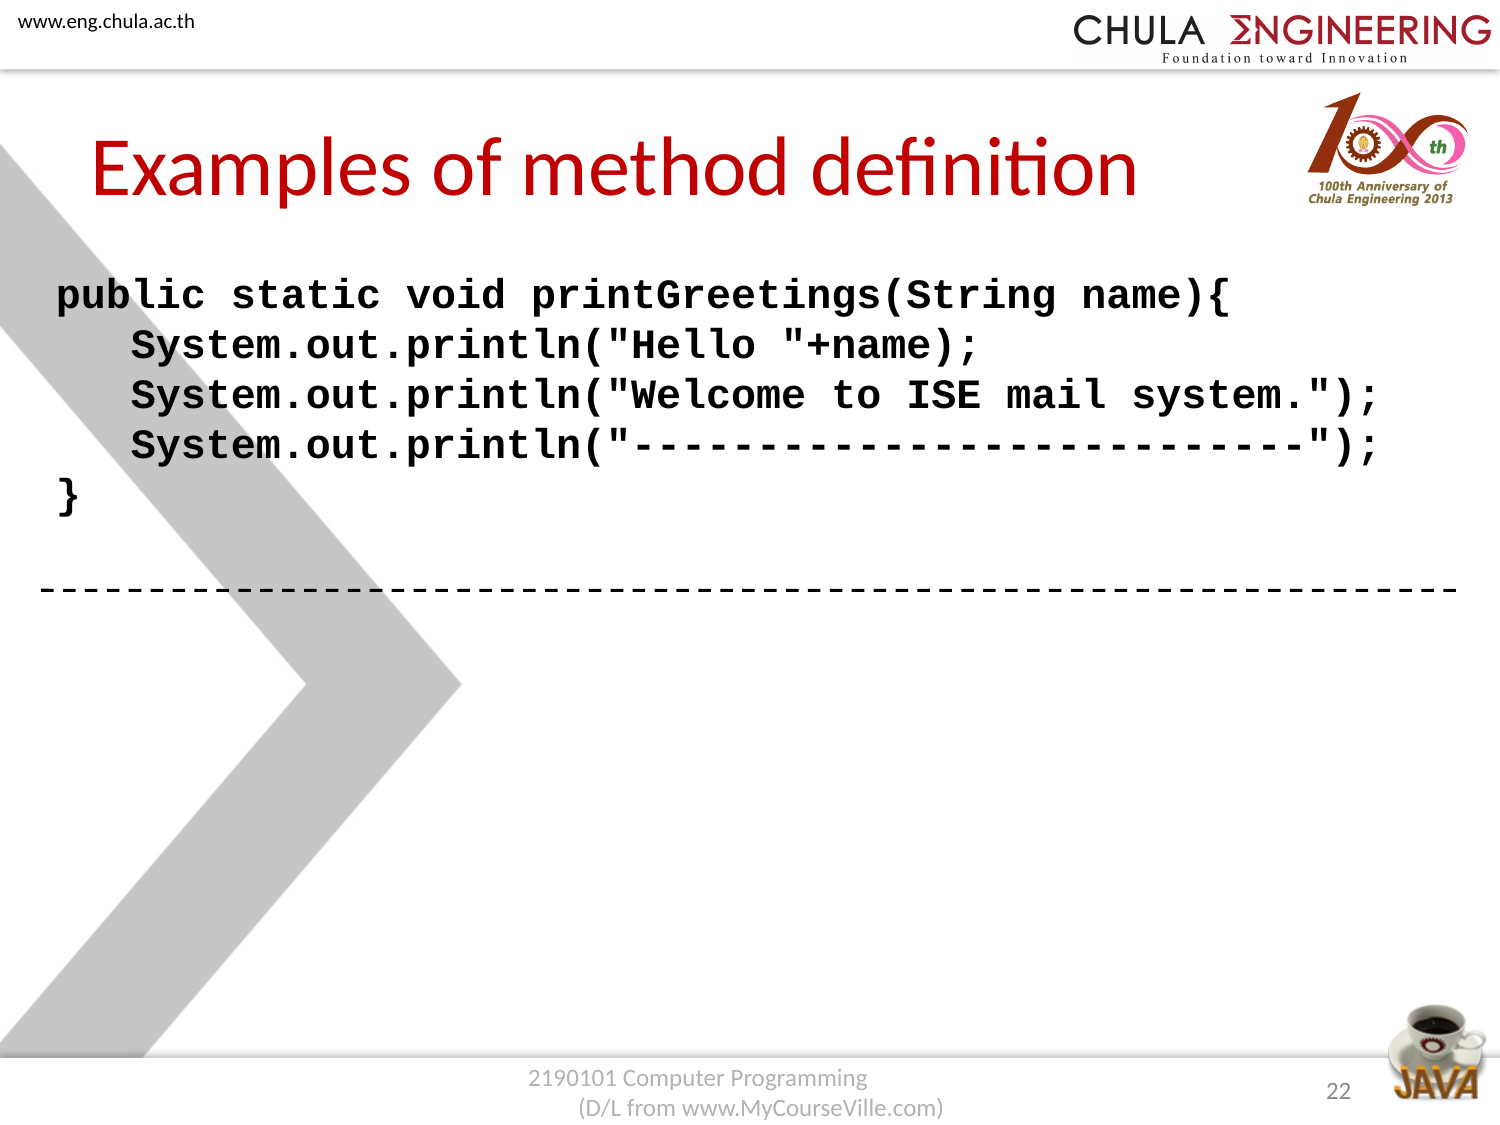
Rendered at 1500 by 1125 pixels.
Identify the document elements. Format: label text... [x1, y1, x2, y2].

footer 2190101 Computer Programming (D/L from www.MyCourseVille.com) [512, 1061, 988, 1122]
slide_number 22 [1074, 1059, 1367, 1120]
text_box public static void printGreetings(String name){ System.out.println("Hello "+name); System.out.println("Welcome to ISE mail system."); System.out.println("---------------------------"); } [41, 259, 1459, 525]
title Examples of method definition [75, 91, 1246, 233]
picture [0, 70, 1500, 1105]
picture [1074, 15, 1491, 63]
